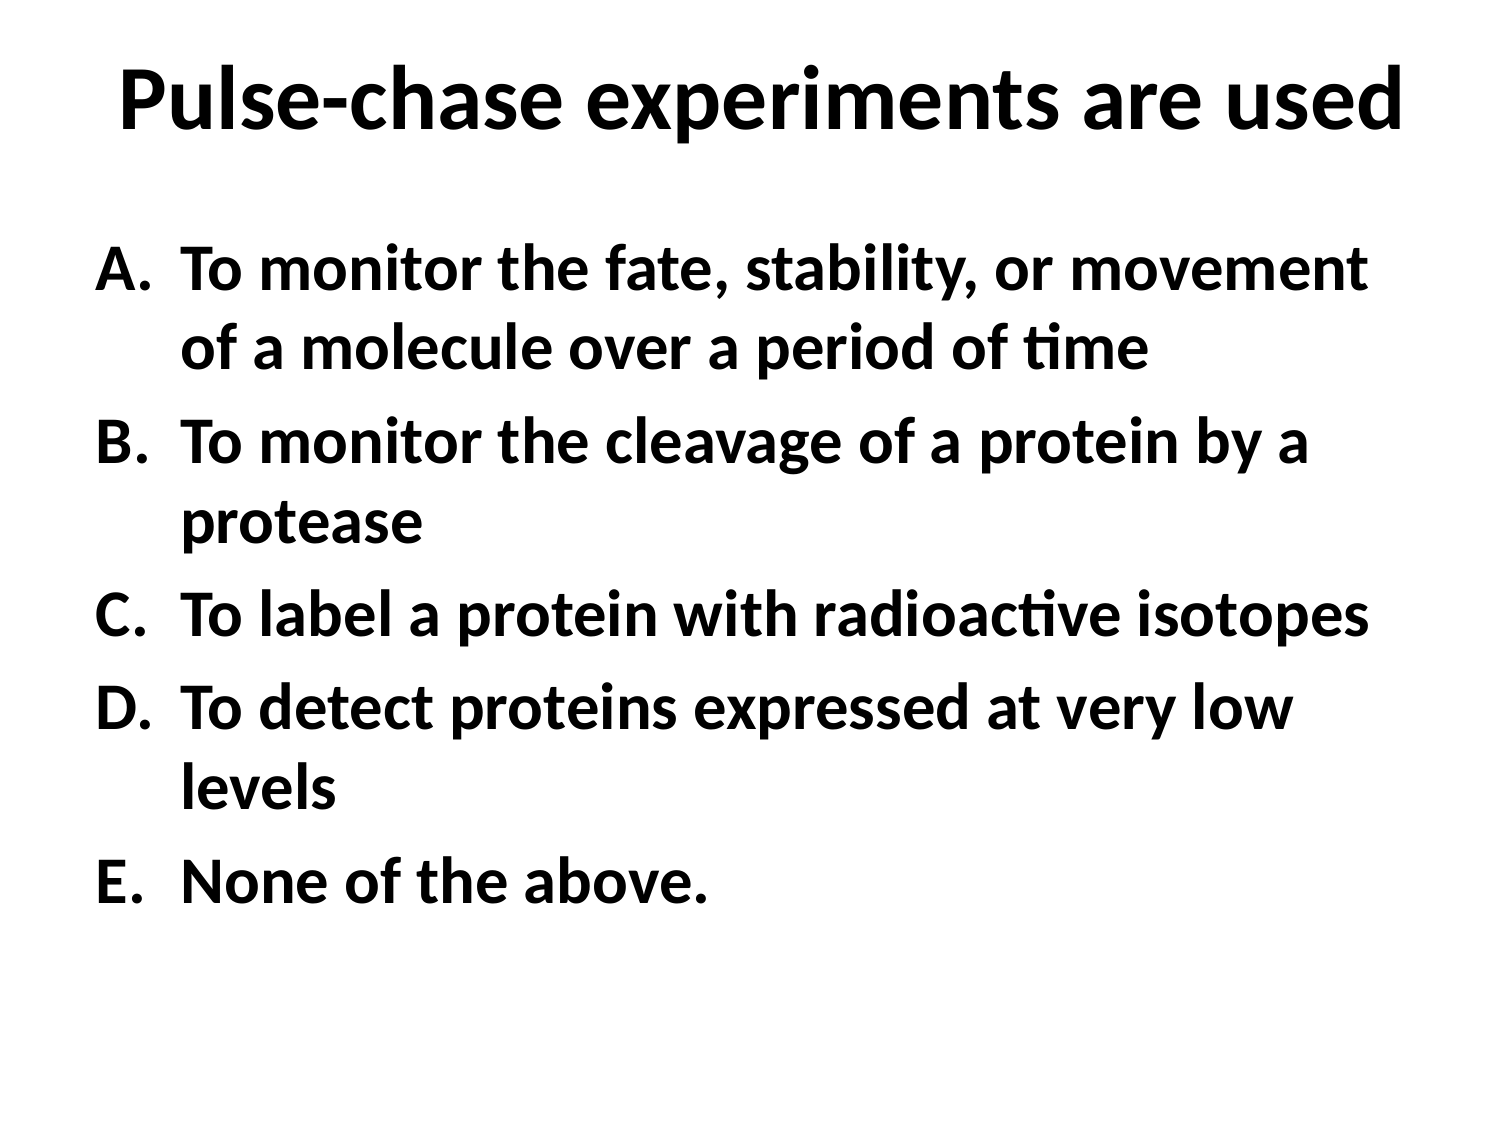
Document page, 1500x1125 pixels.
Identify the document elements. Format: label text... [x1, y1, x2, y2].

list To monitor the fate, stability, or movement of a molecule over a period of time To monitor the cleavage of a protein by a protease To label a protein with radioactive isotopes To detect proteins expressed at very low levels None of the above. [80, 215, 1431, 959]
title Pulse-chase experiments are used [88, 0, 1439, 187]
